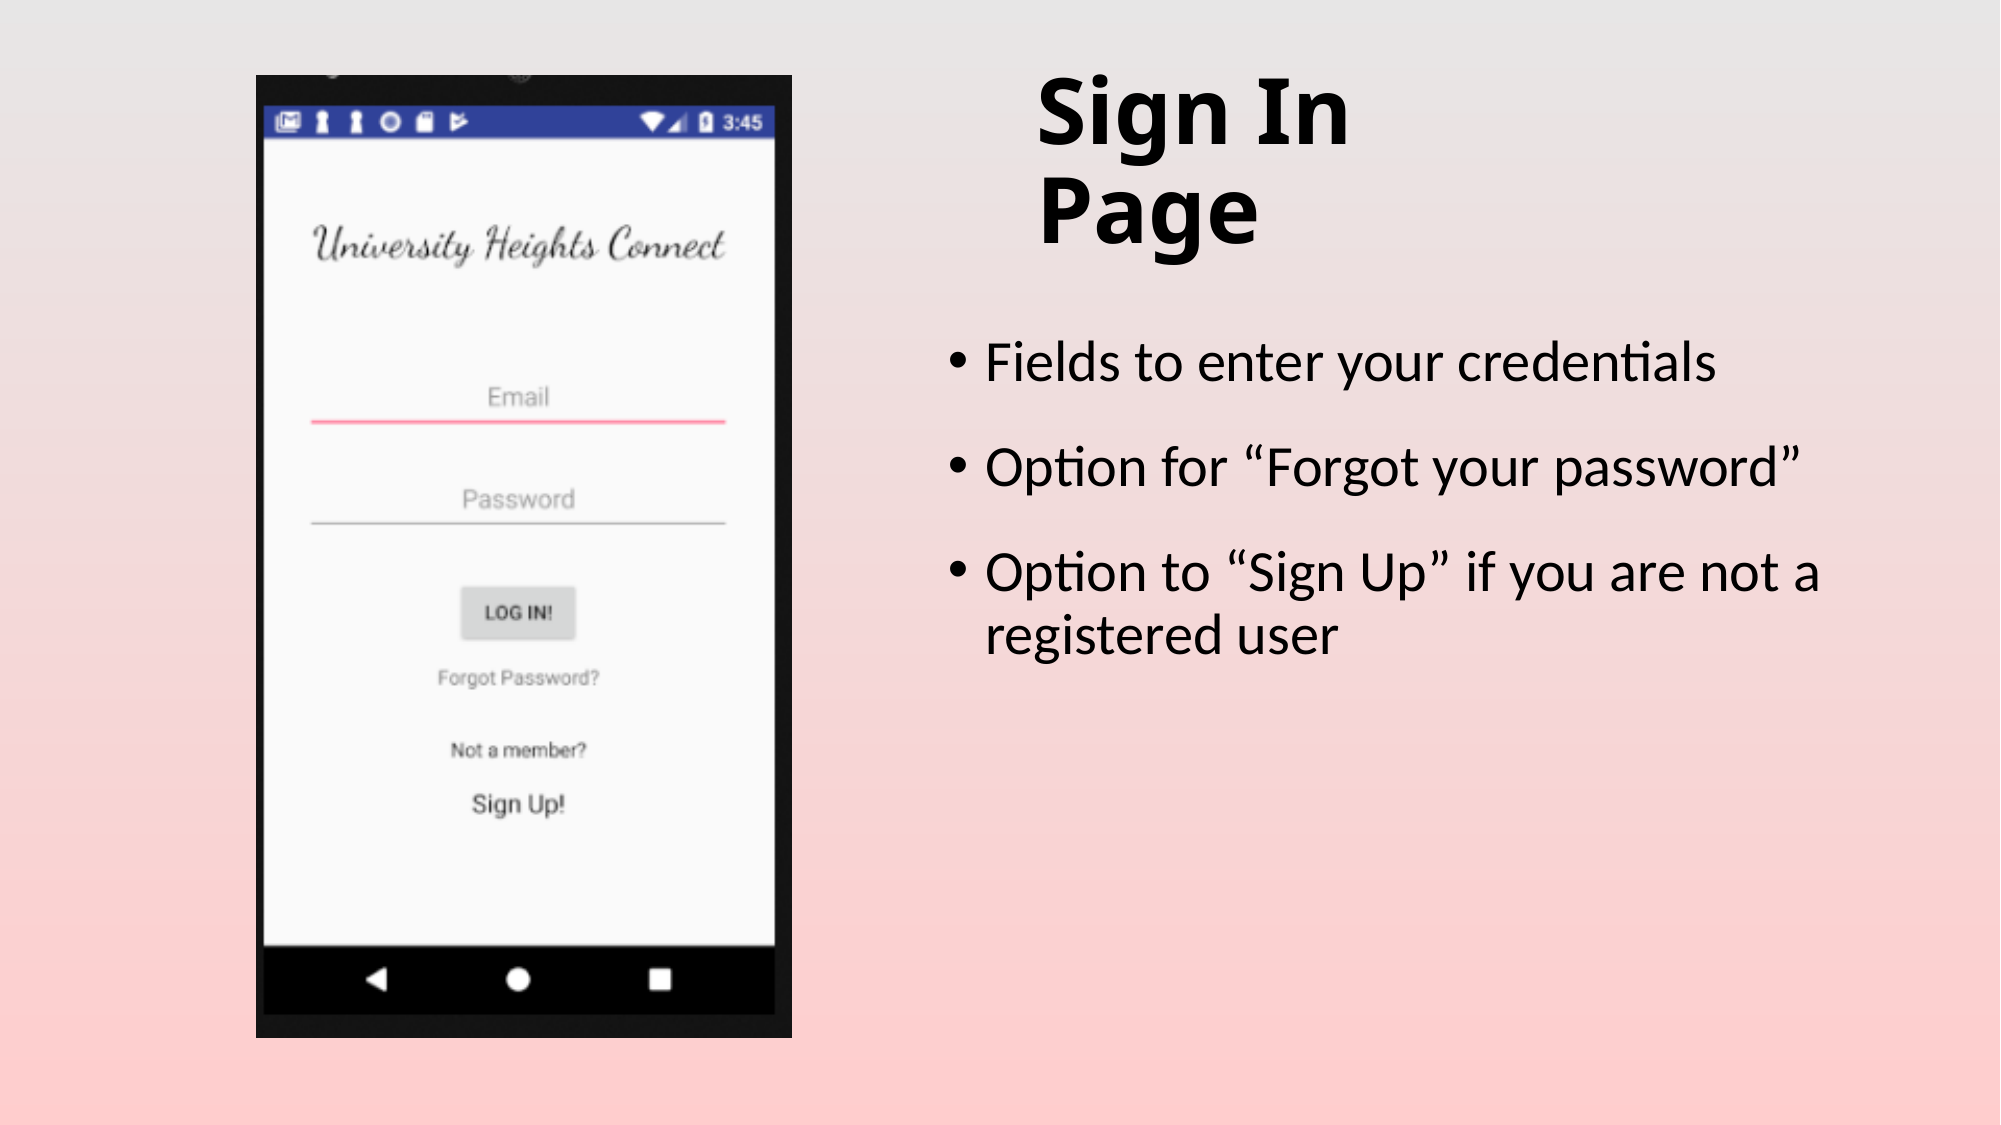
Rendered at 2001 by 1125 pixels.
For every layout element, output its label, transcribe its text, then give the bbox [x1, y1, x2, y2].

title Sign In Page [1021, 55, 1535, 274]
list Fields to enter your credentials Option for “Forgot your password” Option to “Sign Up” if you are not a registered user [932, 324, 1871, 1038]
picture [256, 75, 792, 1038]
